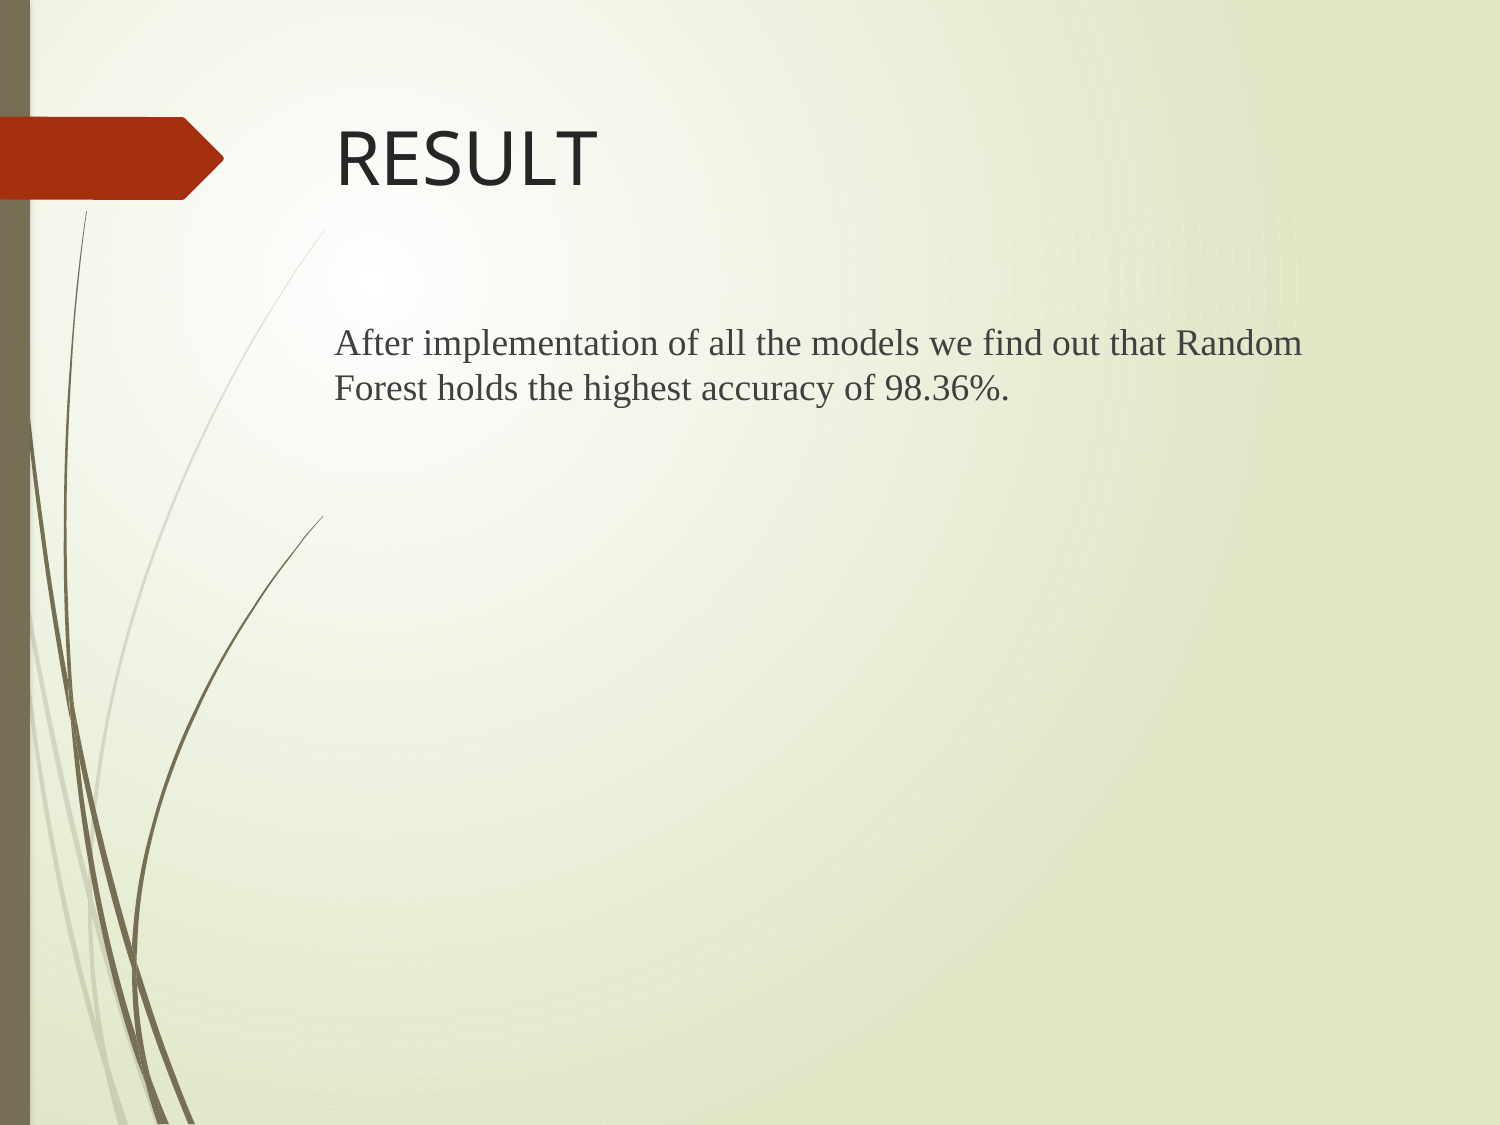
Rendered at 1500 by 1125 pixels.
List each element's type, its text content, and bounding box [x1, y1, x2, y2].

list After implementation of all the models we find out that Random Forest holds the highest accuracy of 98.36%. [319, 310, 1401, 931]
title RESULT [319, 102, 1400, 310]
